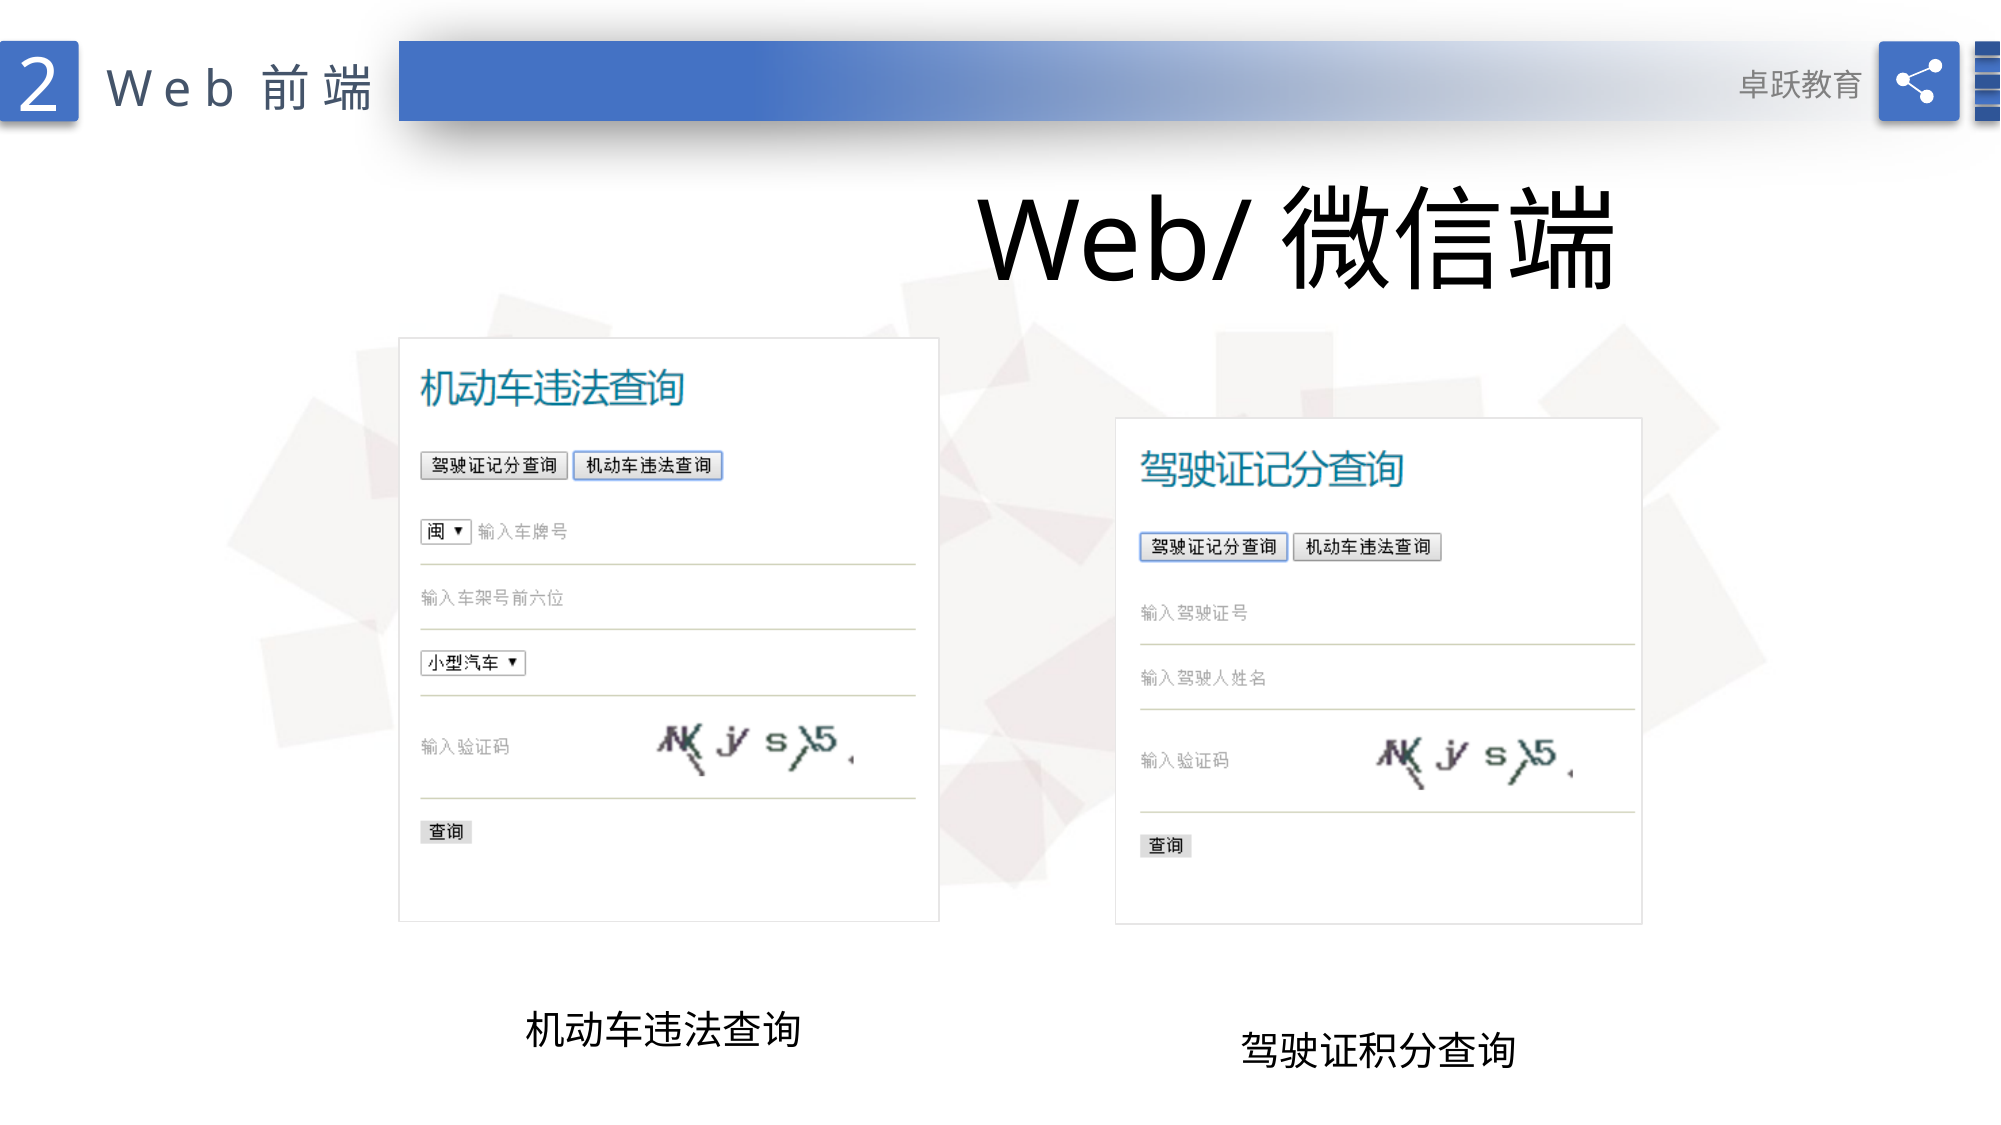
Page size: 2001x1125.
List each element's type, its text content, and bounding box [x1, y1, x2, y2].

text_box [399, 40, 2000, 122]
text_box 卓跃教育 [1522, 58, 1878, 111]
text_box 2 [0, 39, 80, 123]
text_box Web前端 [90, 48, 388, 124]
picture [0, 0, 2001, 1125]
text_box 驾驶证积分查询 [1196, 1018, 1561, 1081]
text_box Web/微信端 [507, 163, 1633, 324]
text_box 机动车违法查询 [399, 997, 928, 1060]
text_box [1878, 41, 2000, 121]
